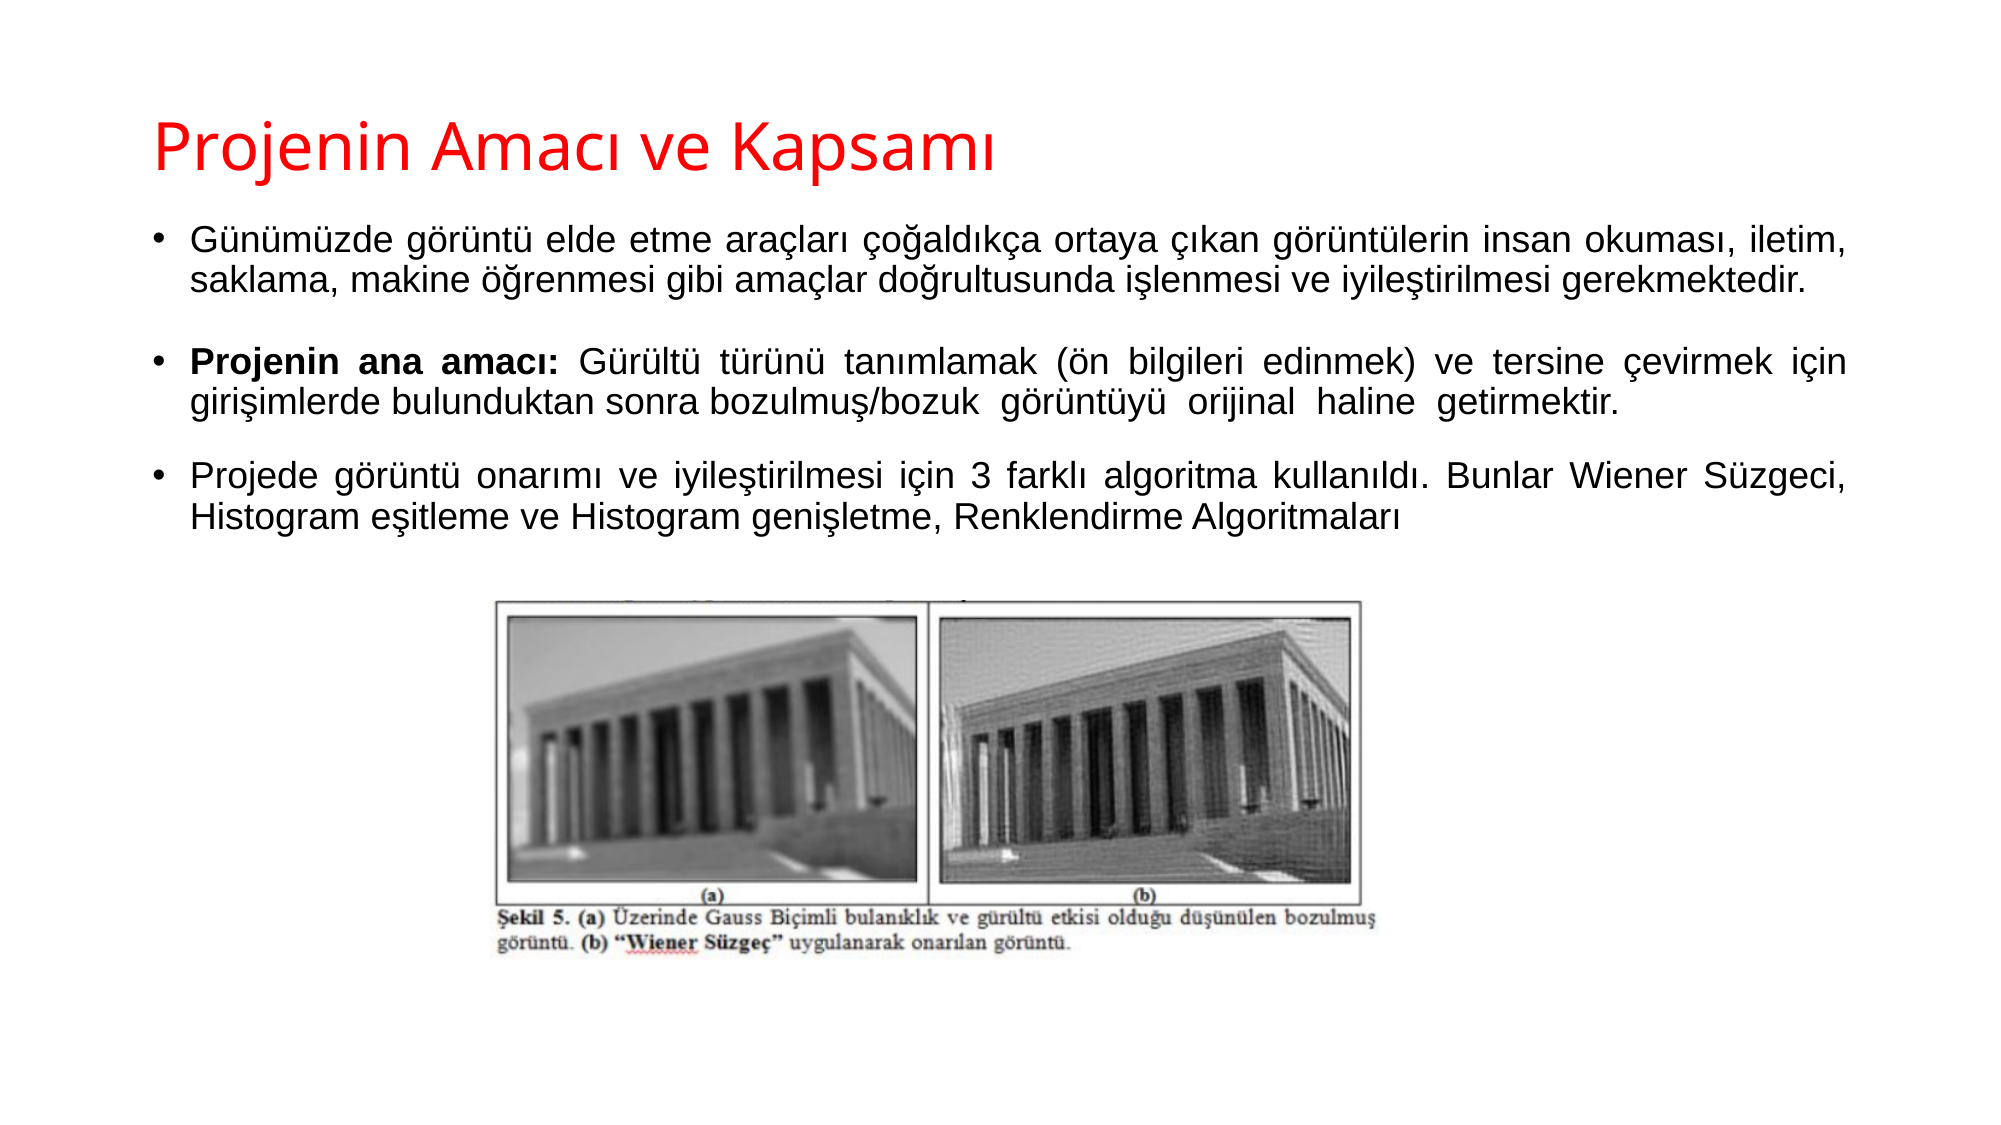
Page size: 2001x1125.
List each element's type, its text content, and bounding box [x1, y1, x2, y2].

picture [481, 600, 1445, 969]
list Günümüzde görüntü elde etme araçları çoğaldıkça ortaya çıkan görüntülerin insan okuması, iletim, saklama, makine öğrenmesi gibi amaçlar doğrultusunda işlenmesi ve iyileştirilmesi gerekmektedir. Projenin ana amacı: Gürültü türünü tanımlamak (ön bilgileri edinmek) ve tersine çevirmek için girişimlerde bulunduktan sonra bozulmuş/bozuk görüntüyü orijinal haline getirmektir. Projede görüntü onarımı ve iyileştirilmesi için 3 farklı algoritma kullanıldı. Bunlar Wiener Süzgeci, Histogram eşitleme ve Histogram genişletme, Renklendirme Algoritmaları [137, 212, 1863, 926]
title Projenin Amacı ve Kapsamı [137, 40, 1863, 212]
